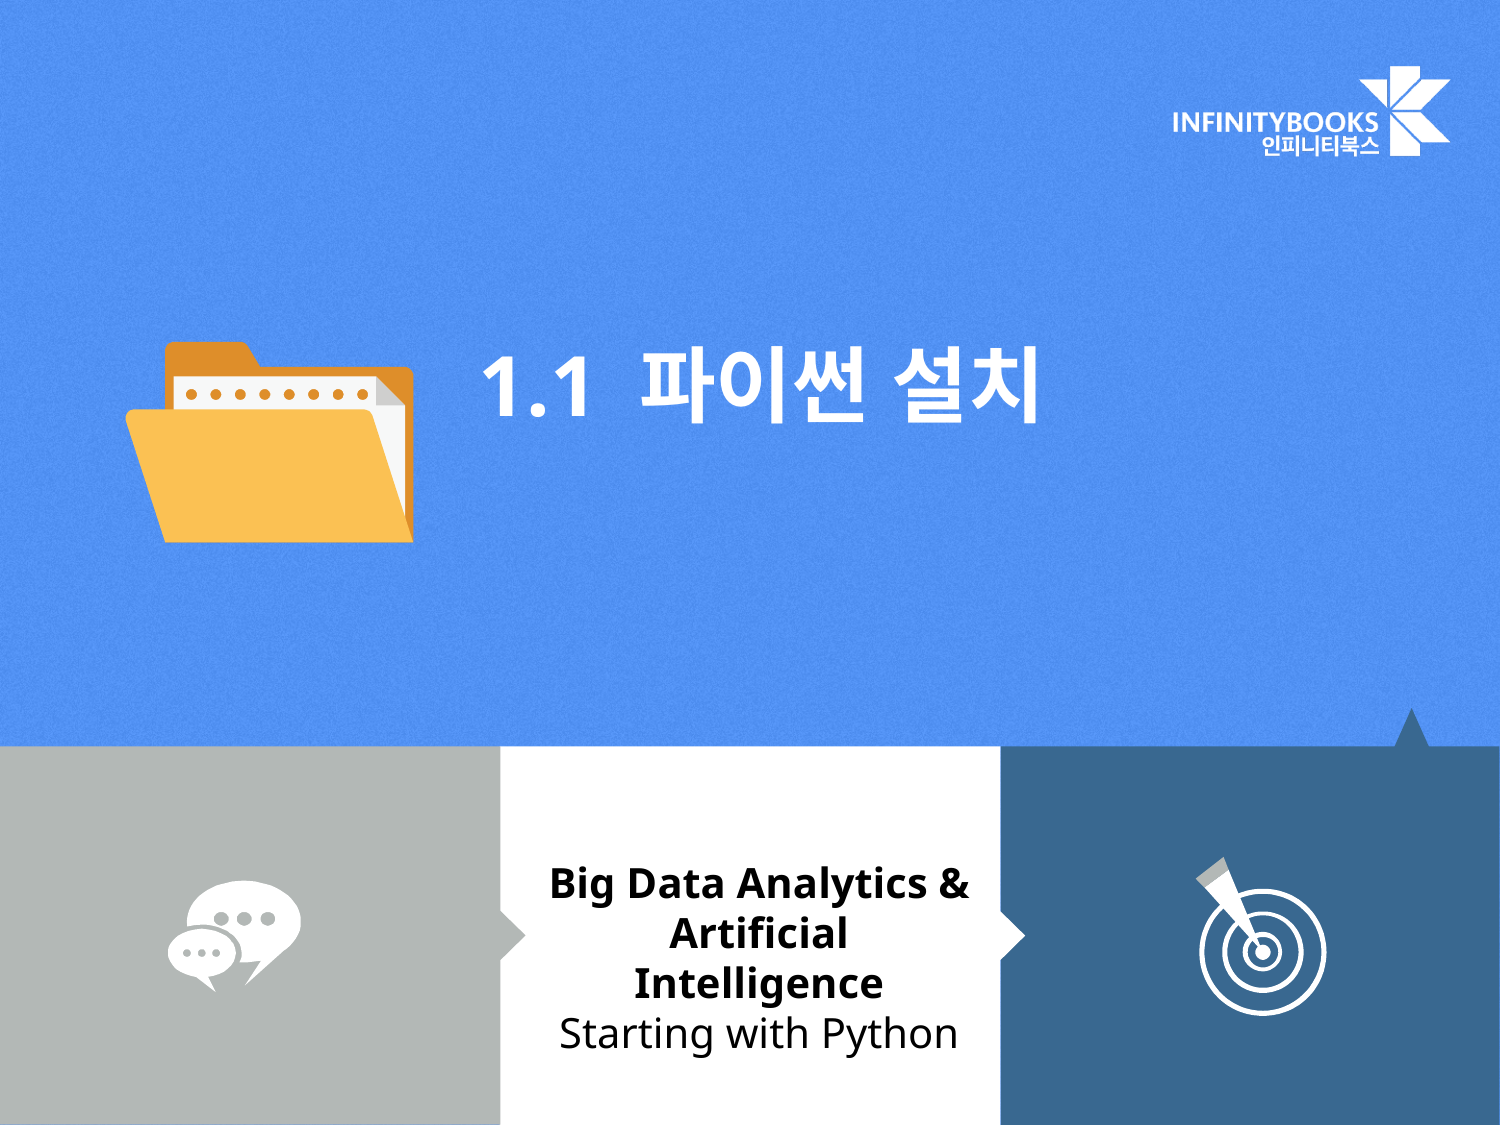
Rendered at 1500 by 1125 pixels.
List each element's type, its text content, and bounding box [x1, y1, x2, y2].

text_box Big Data Analytics & Artificial Intelligence Starting with Python [525, 849, 993, 1065]
title 1.1 파이썬 설치 [464, 345, 1472, 563]
picture [0, 0, 1500, 746]
